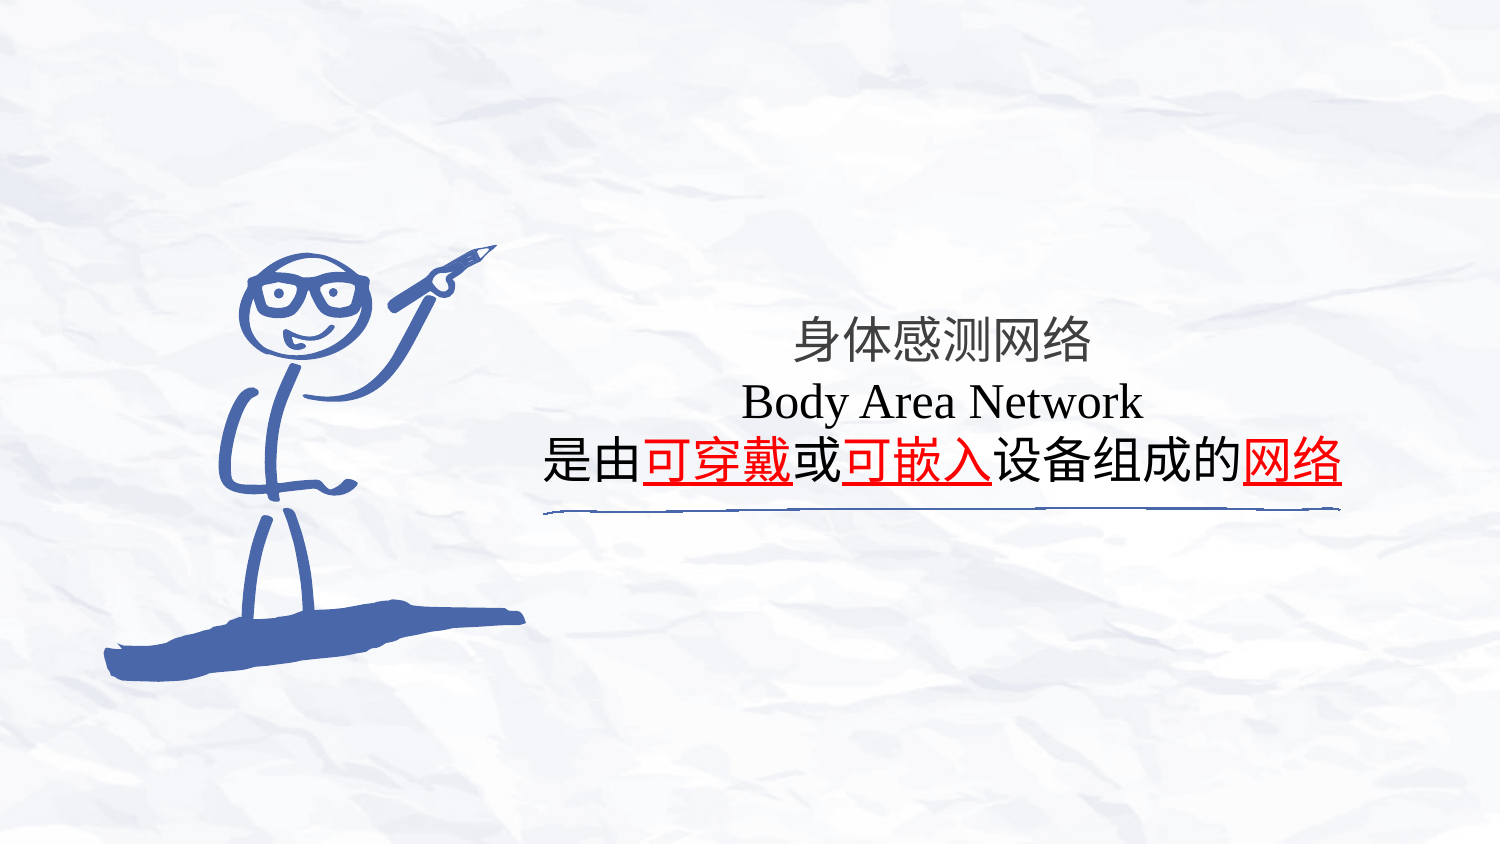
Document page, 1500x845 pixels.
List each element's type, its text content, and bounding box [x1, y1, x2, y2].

text_box [495, 605, 528, 628]
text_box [218, 244, 498, 620]
text_box [543, 507, 1341, 515]
text_box [101, 624, 492, 684]
text_box 身体感测网络 Body Area Network 是由可穿戴或可嵌入设备组成的网络 [508, 303, 1377, 495]
